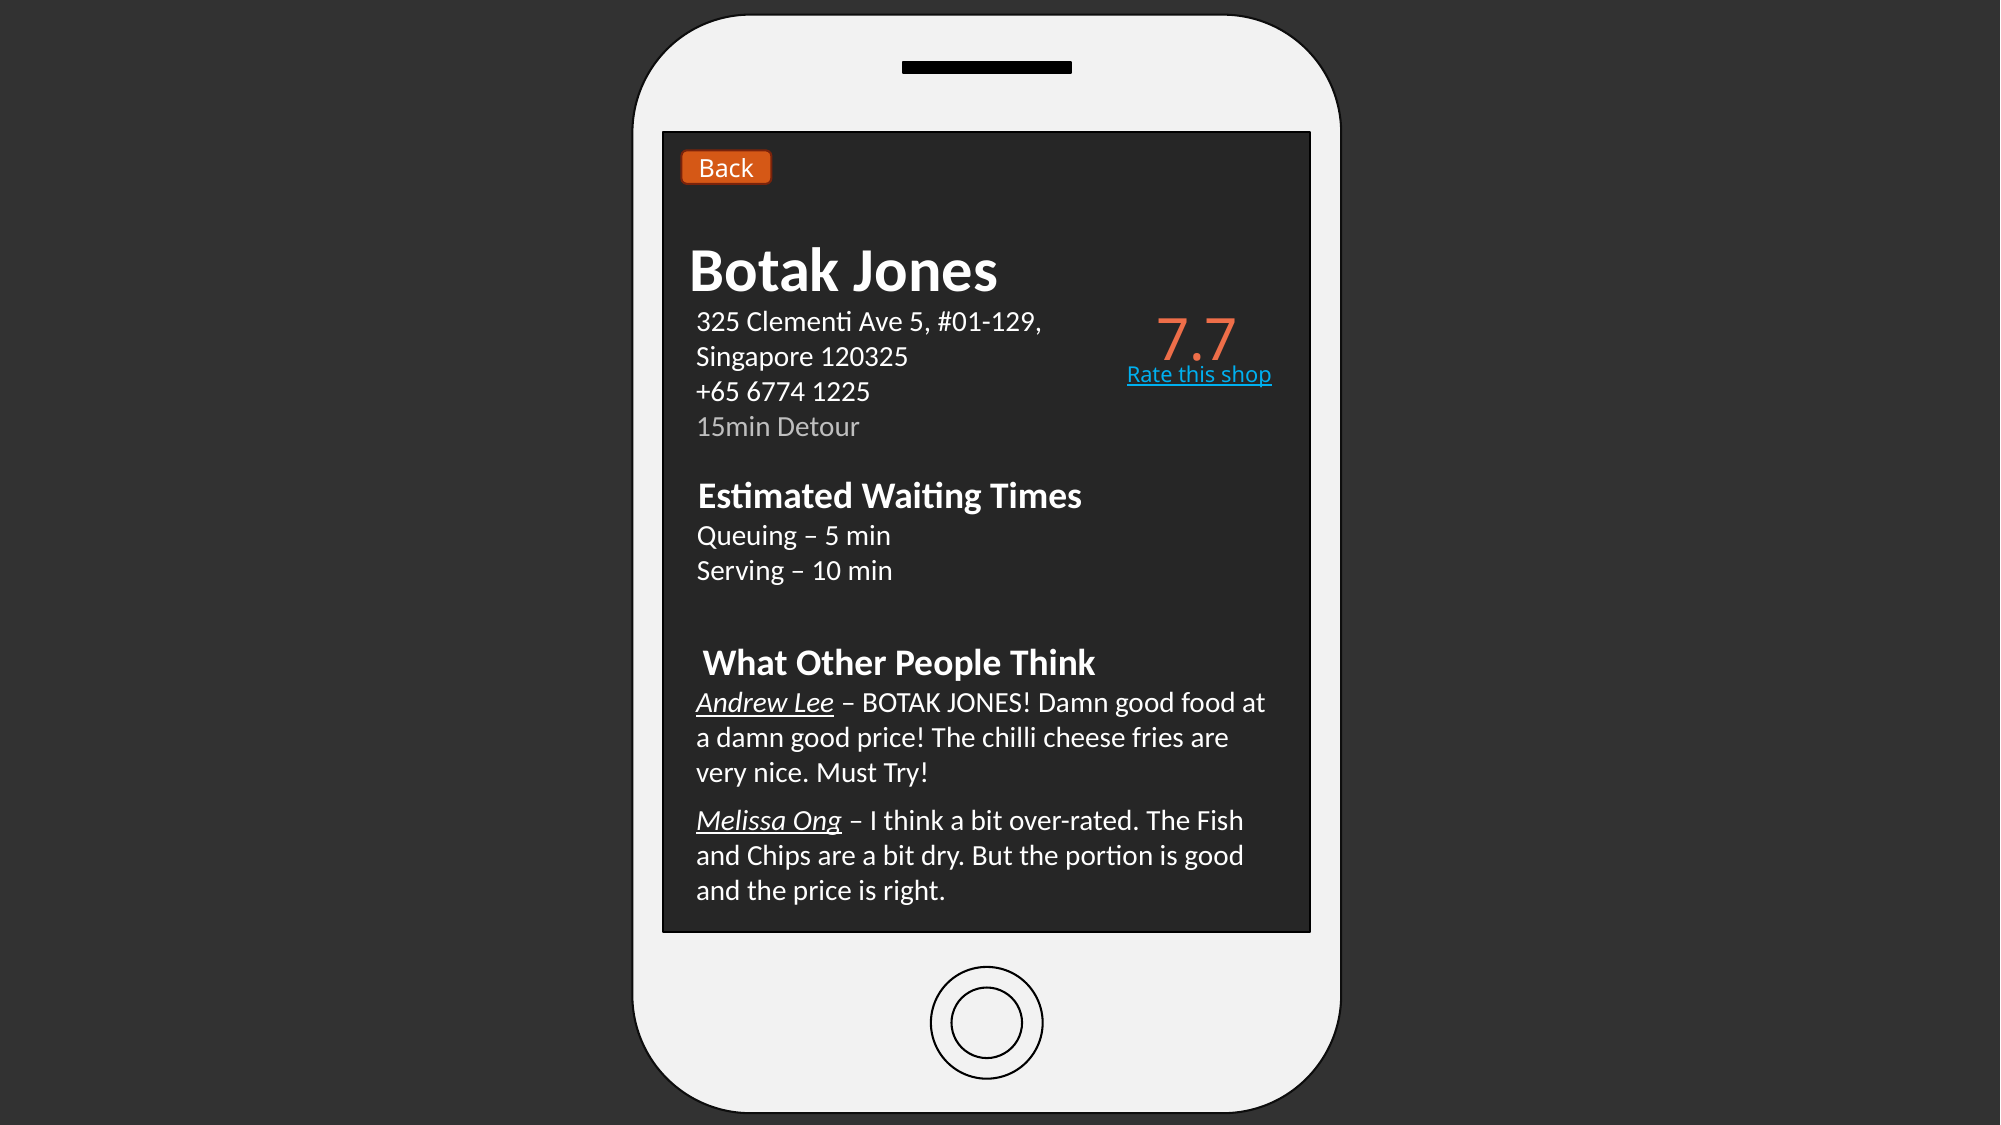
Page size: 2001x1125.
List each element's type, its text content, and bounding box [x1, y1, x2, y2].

text_box [902, 61, 1072, 74]
text_box [929, 965, 1044, 1080]
text_box Botak Jones [675, 221, 1014, 312]
text_box Queuing – 5 min Serving – 10 min [682, 509, 908, 594]
text_box What Other People Think [687, 630, 1112, 676]
text_box [950, 986, 1024, 1060]
text_box 325 Clementi Ave 5, #01-129, Singapore 120325 +65 6774 1225 15min Detour [681, 295, 1289, 450]
text_box [631, 13, 1343, 1115]
text_box Andrew Lee – BOTAK JONES! Damn good food at a damn good price! The chilli cheese fries are very nice. Must Try! [681, 676, 1289, 793]
text_box Estimated Waiting Times [683, 463, 1098, 524]
text_box Melissa Ong – I think a bit over-rated. The Fish and Chips are a bit dry. But the portion is good and the price is right. [681, 793, 1289, 914]
text_box [662, 131, 1311, 933]
text_box 7.7 [1141, 295, 1254, 353]
text_box Back [680, 149, 773, 185]
text_box Rate this shop [1112, 353, 1287, 395]
